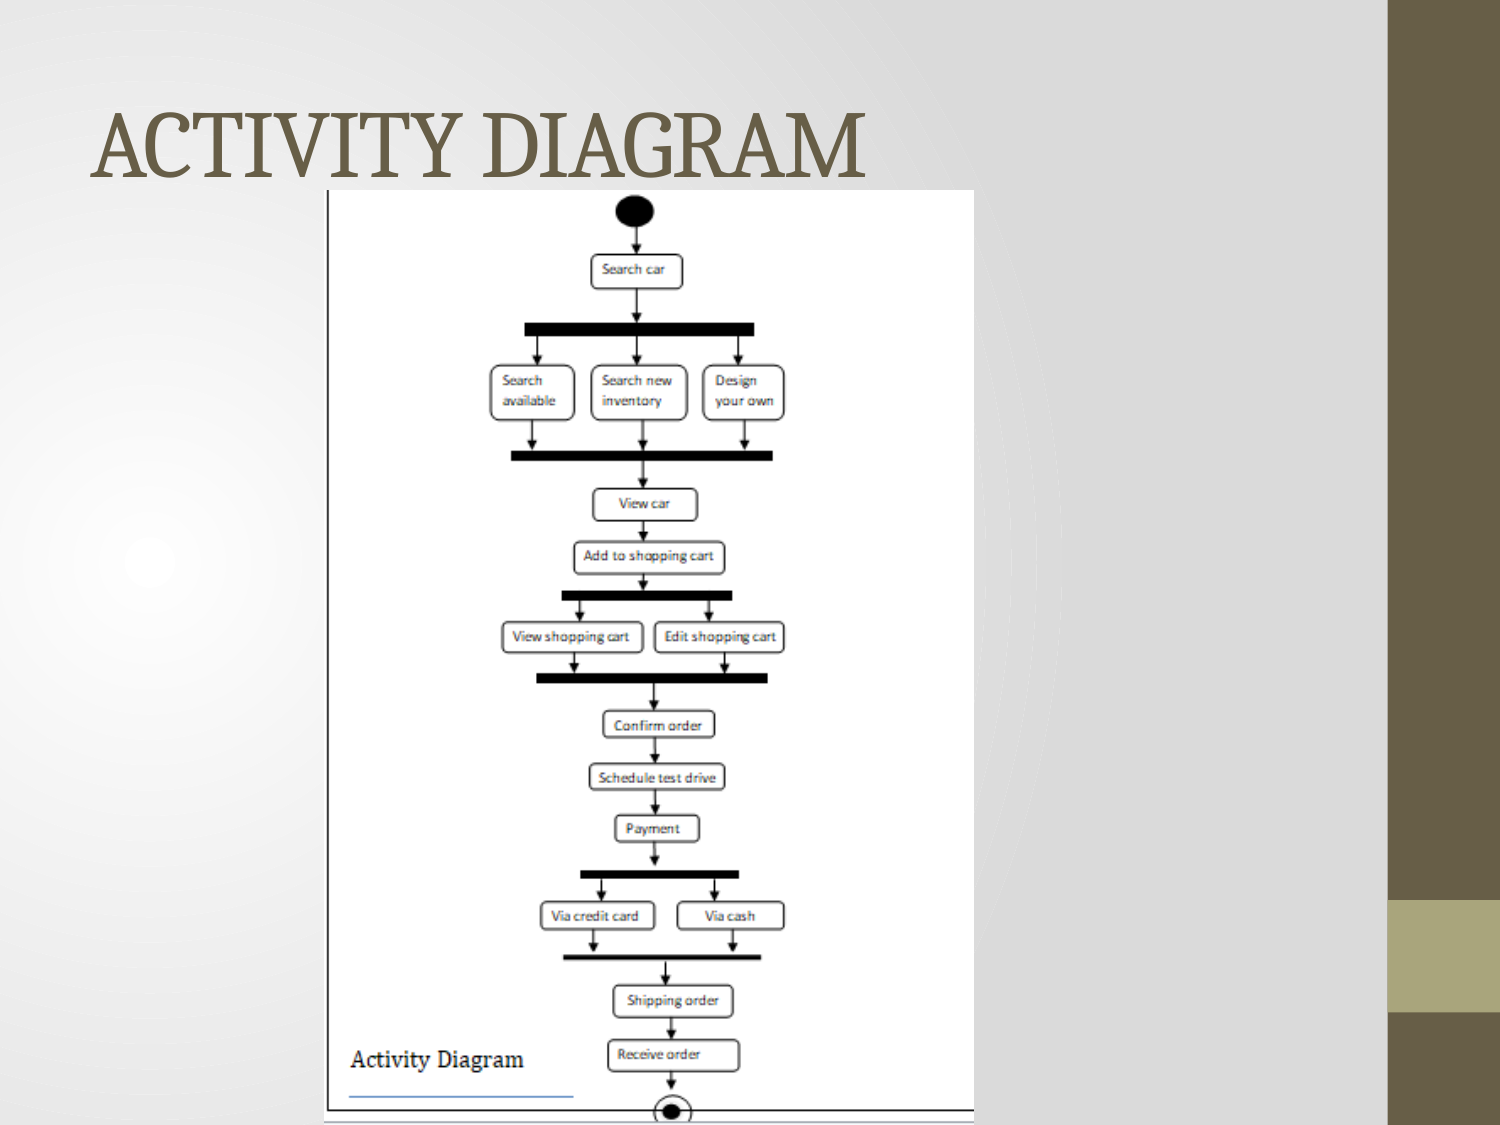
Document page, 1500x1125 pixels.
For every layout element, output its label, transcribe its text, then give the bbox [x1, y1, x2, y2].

title ACTIVITY DIAGRAM [75, 45, 1325, 233]
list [324, 190, 974, 1125]
